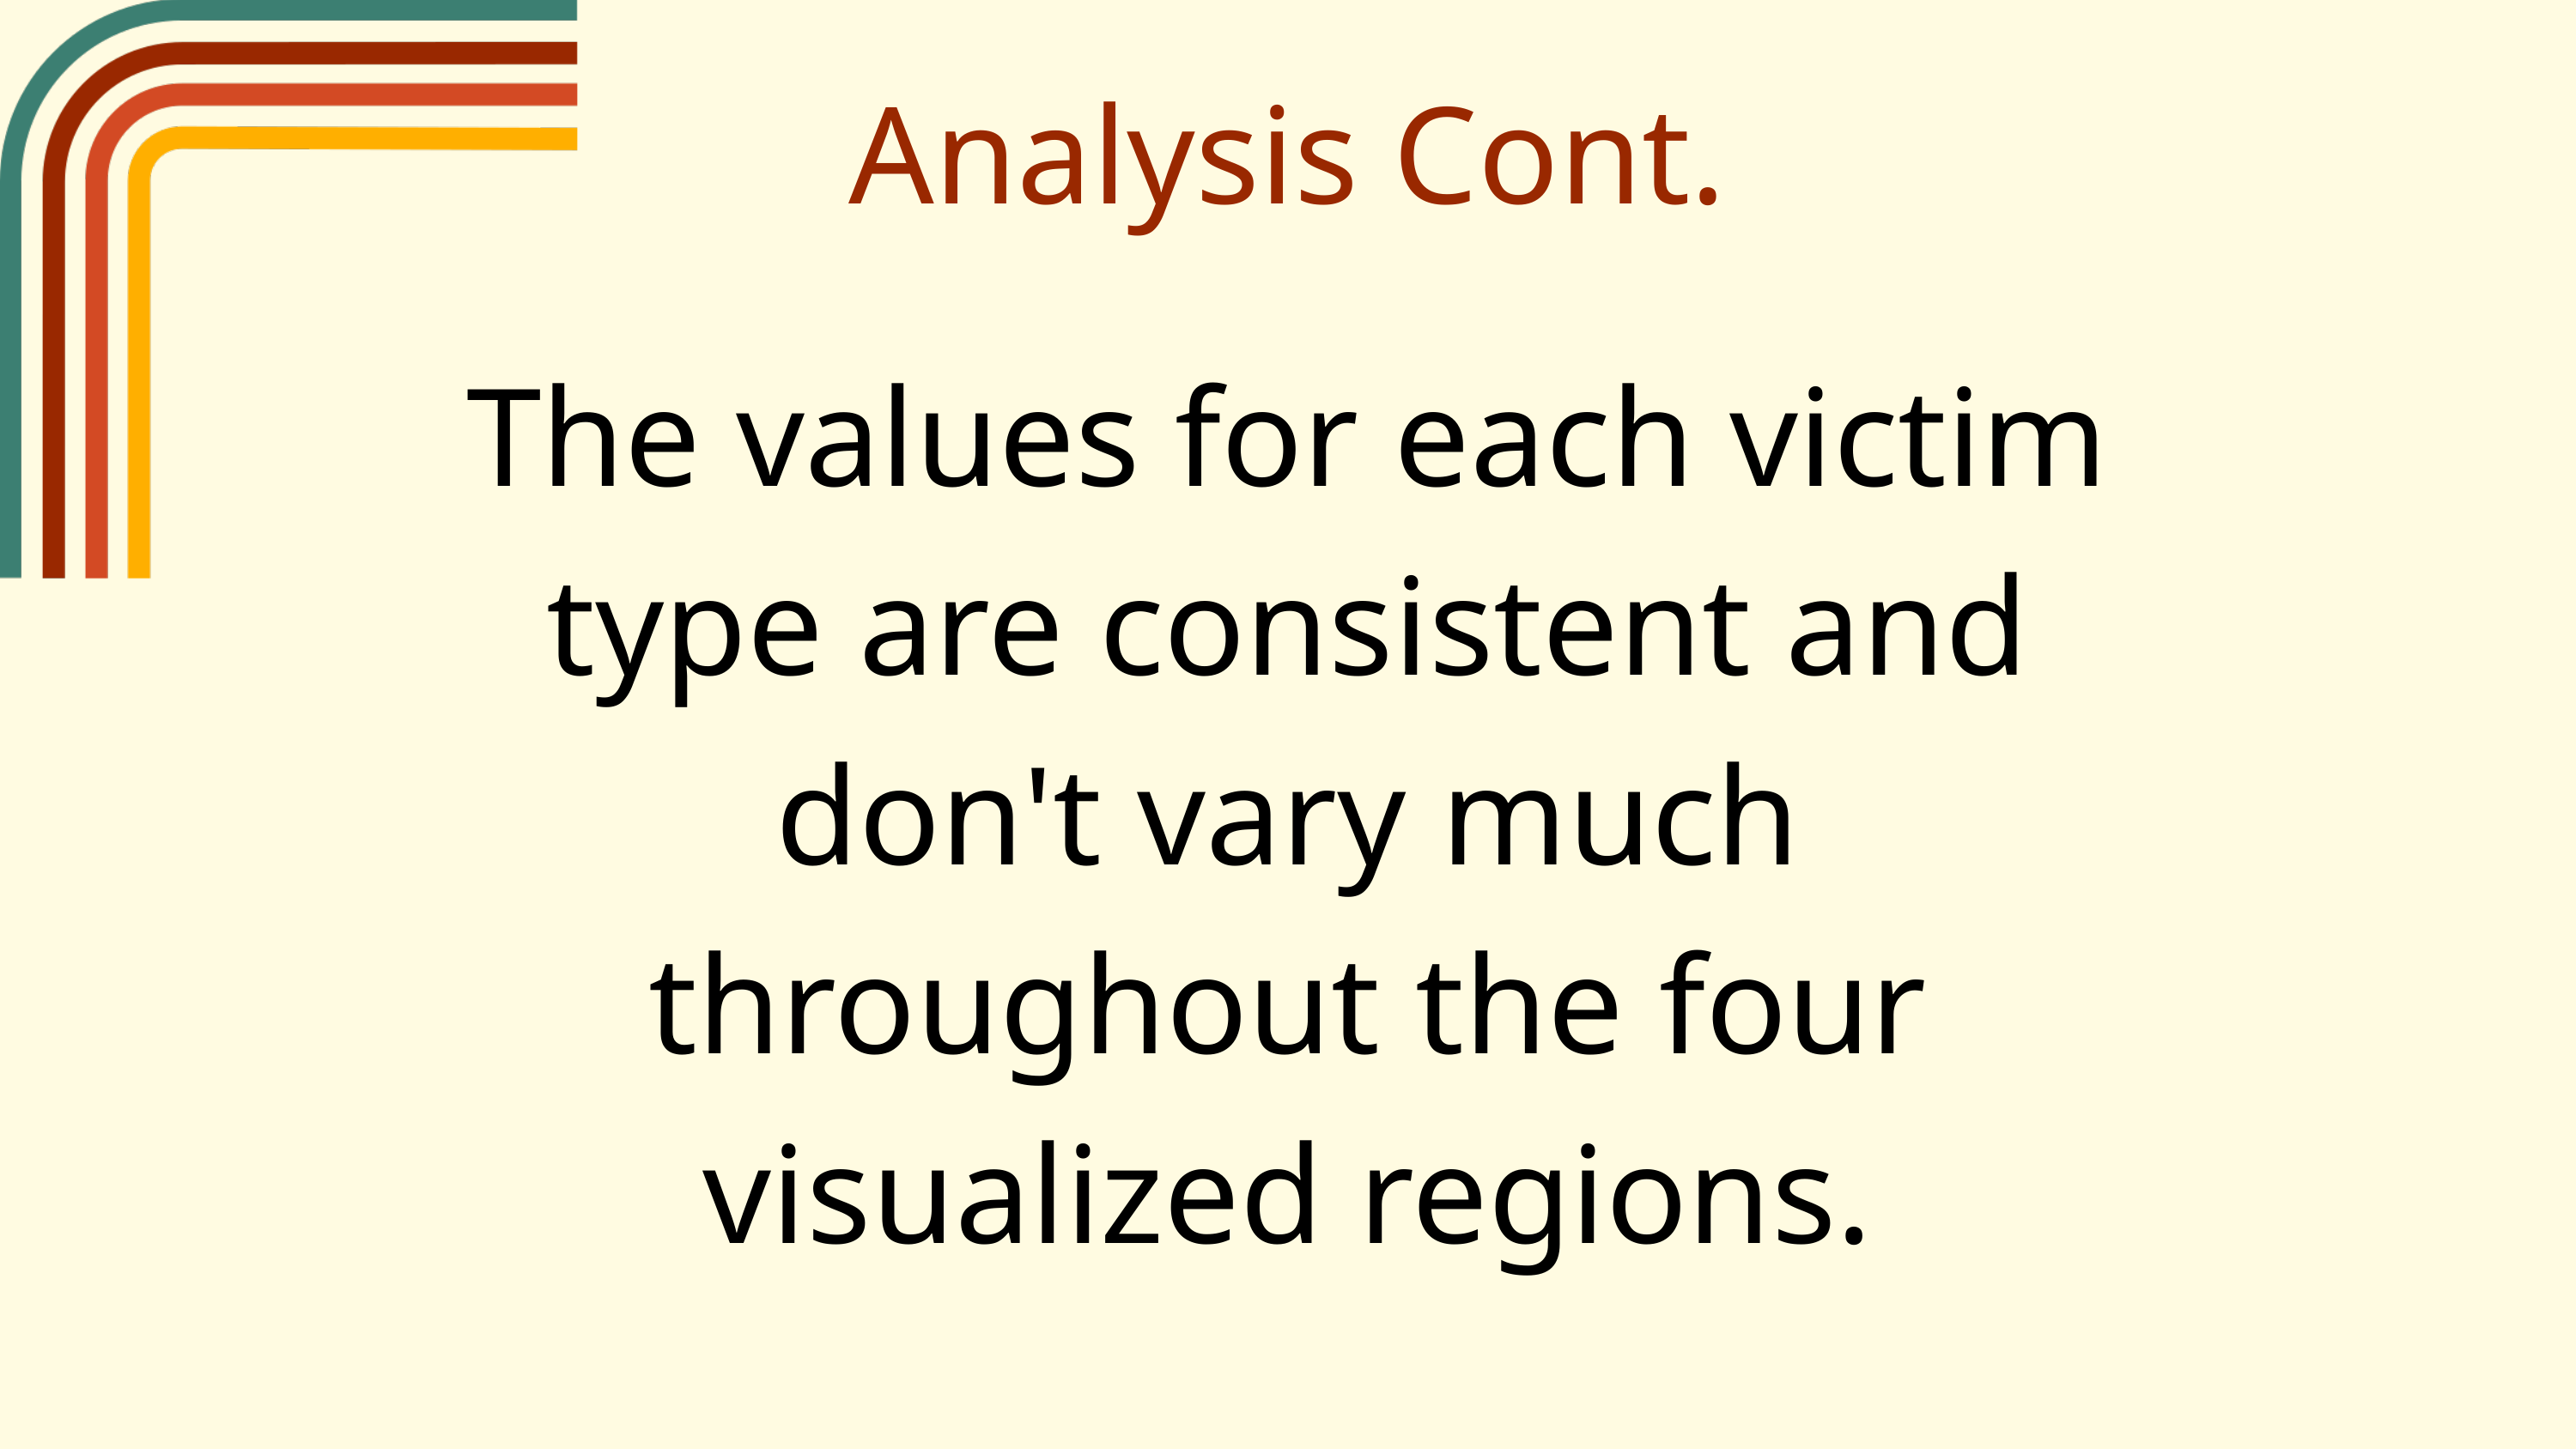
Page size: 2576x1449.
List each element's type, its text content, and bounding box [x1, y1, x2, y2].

text_box [0, 0, 578, 579]
text_box Analysis Cont. [388, 42, 2187, 231]
text_box The values for each victim type are consistent and don't vary much throughout the four visualized regions. [434, 324, 2142, 1449]
